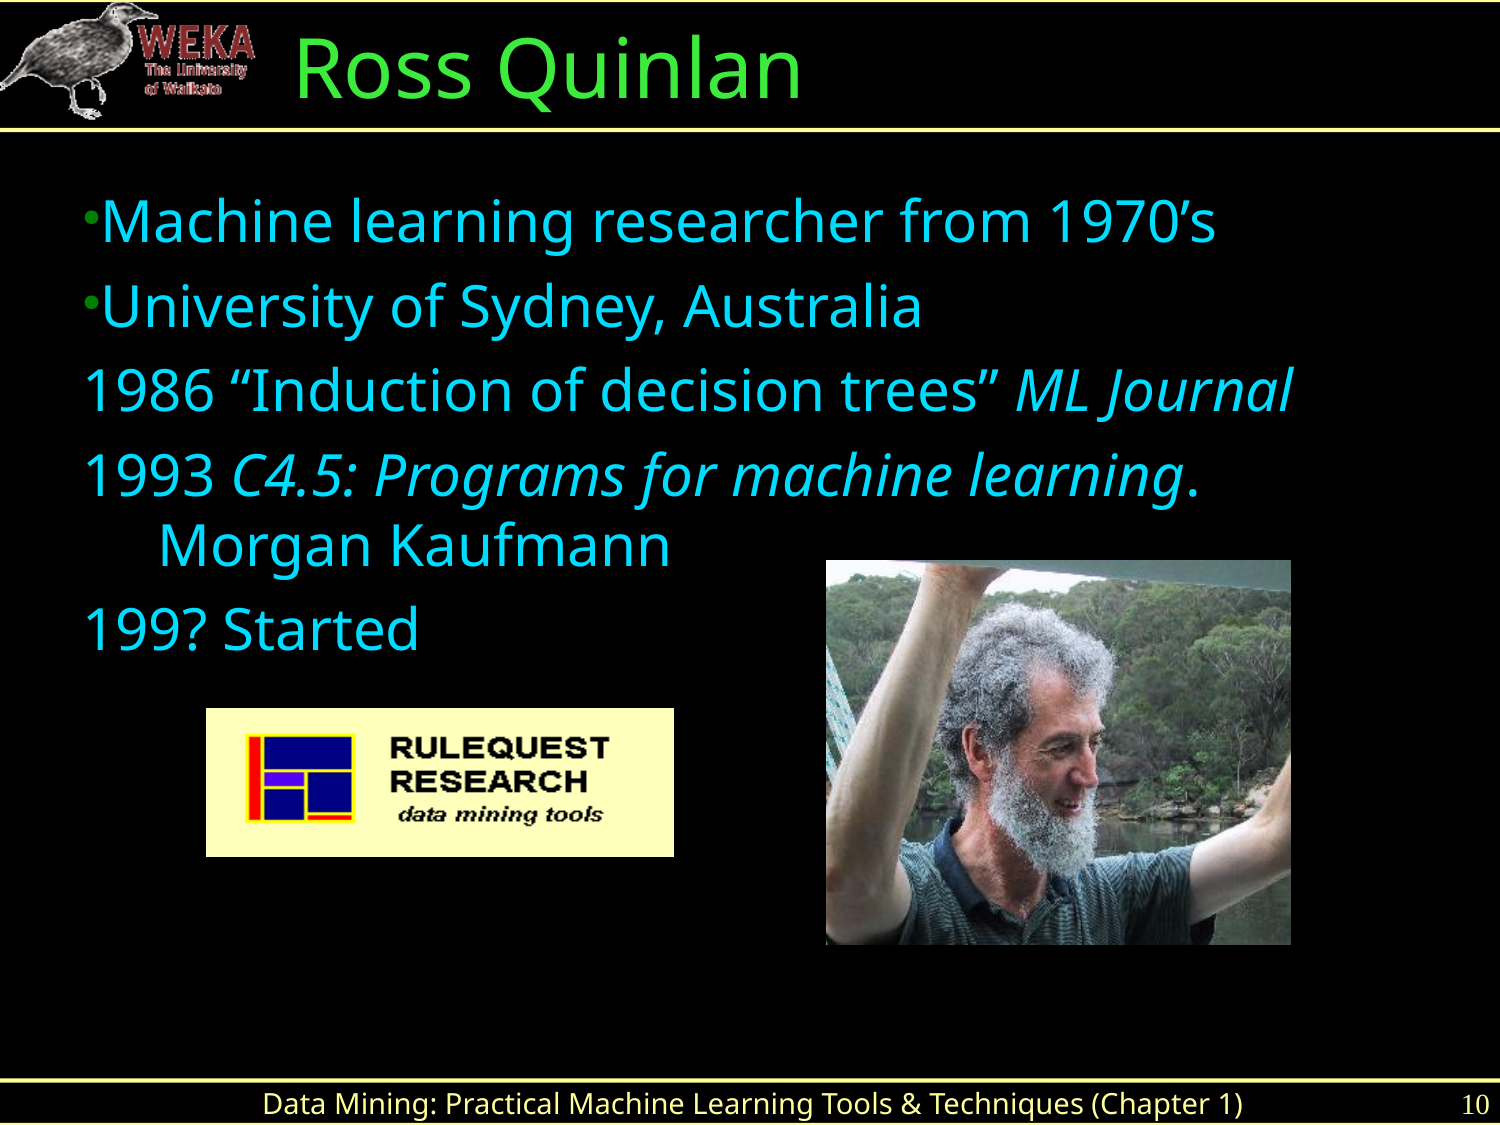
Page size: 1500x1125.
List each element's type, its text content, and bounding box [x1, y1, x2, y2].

picture [206, 708, 674, 857]
title Ross Quinlan [86, 0, 1012, 167]
list Machine learning researcher from 1970’s University of Sydney, Australia 1986 “Induction of decision trees” ML Journal 1993 C4.5: Programs for machine learning. Morgan Kaufmann 199? Started [67, 177, 1418, 830]
picture [826, 560, 1291, 946]
slide_number 10 [1305, 1085, 1491, 1125]
footer Data Mining: Practical Machine Learning Tools & Techniques (Chapter 1) [236, 1085, 1270, 1125]
picture [0, 3, 86, 127]
